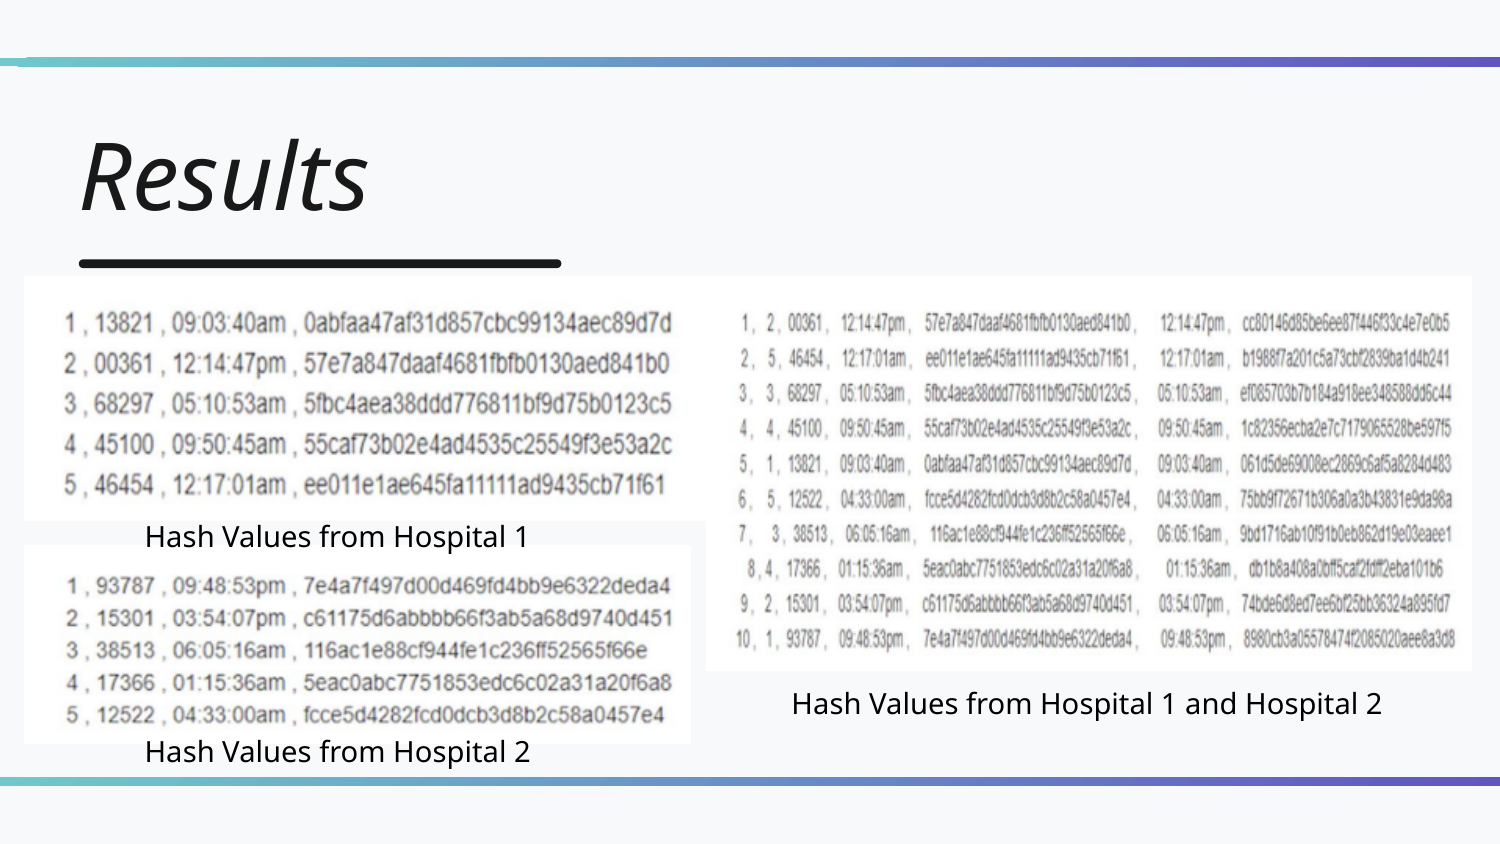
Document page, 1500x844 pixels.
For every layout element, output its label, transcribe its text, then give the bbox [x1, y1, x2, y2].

text_box Hash Values from Hospital 1 [129, 530, 586, 543]
text_box [78, 259, 562, 269]
title Results [63, 101, 562, 219]
picture [24, 276, 1473, 671]
text_box Hash Values from Hospital 1 and Hospital 2 [776, 680, 1458, 744]
text_box Hash Values from Hospital 2 [129, 752, 652, 791]
picture [24, 545, 691, 745]
